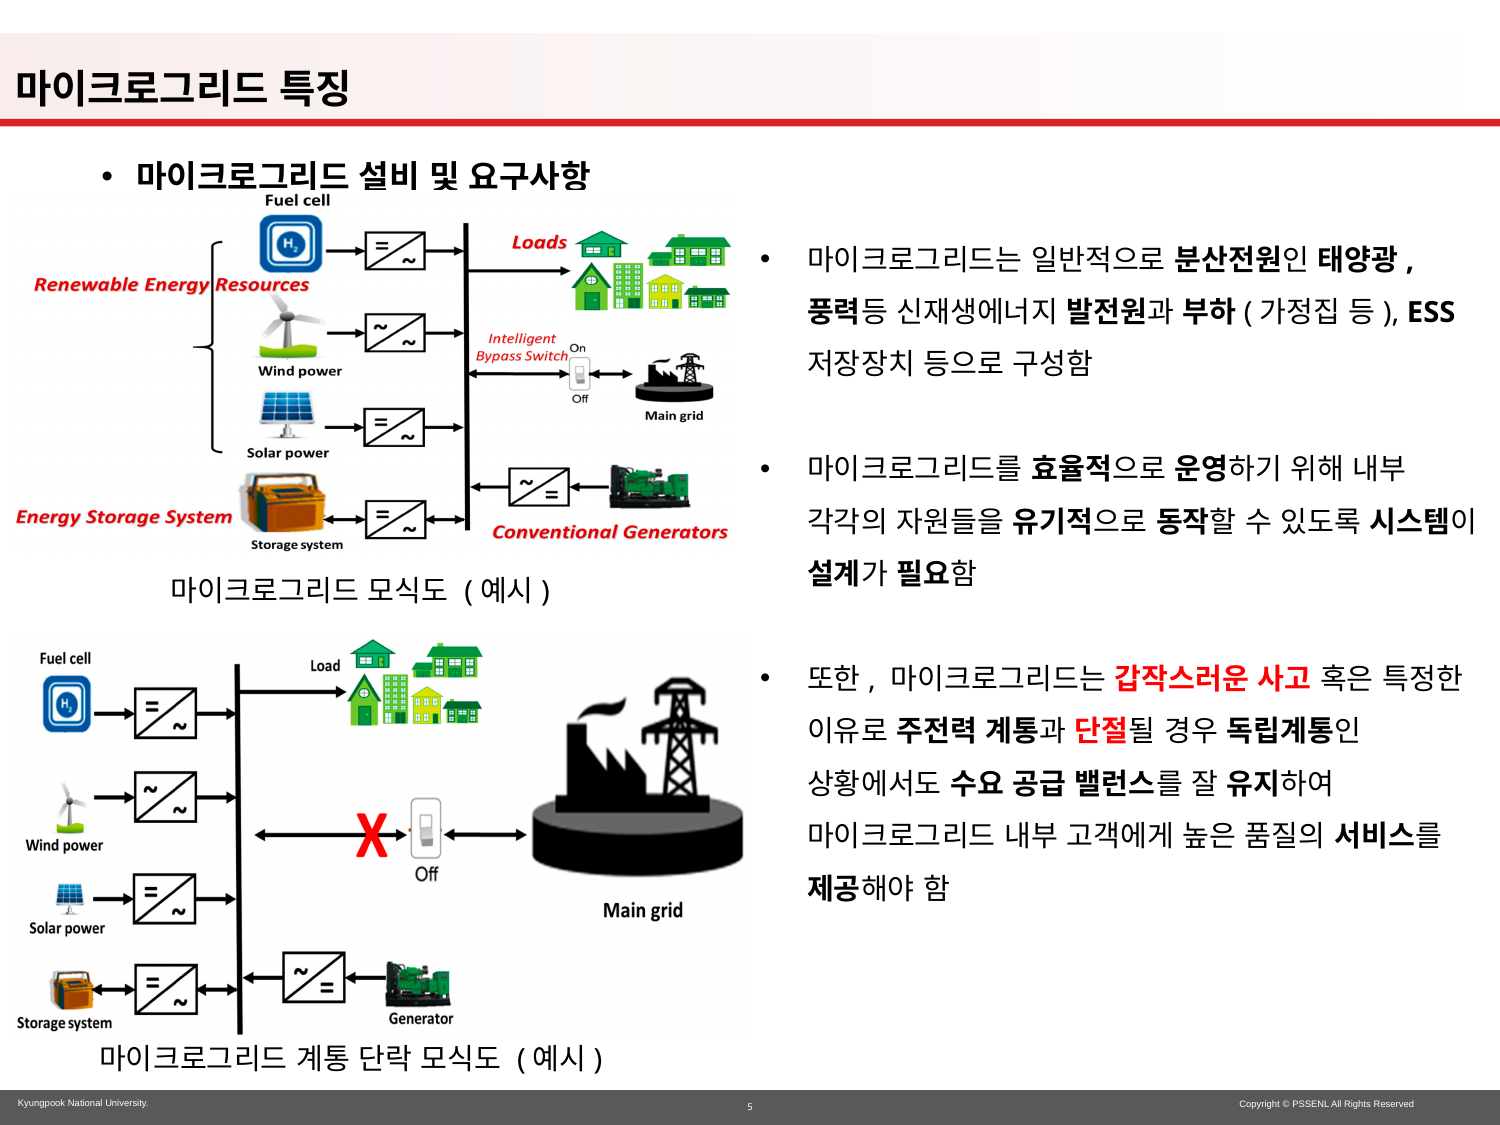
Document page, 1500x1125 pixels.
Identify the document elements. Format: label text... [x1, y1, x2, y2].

text_box 마이크로그리드 설비 및 요구사항 [86, 148, 607, 190]
text_box 마이크로그리드는 일반적으로 분산전원인 태양광, 풍력등 신재생에너지 발전원과 부하(가정집 등), ESS 저장장치 등으로 구성함 마이크로그리드를 효율적으로 운영하기 위해 내부 각각의 자원들을 유기적으로 동작할 수 있도록 시스템이 설계가 필요함 또한, 마이크로그리드는 갑작스러운 사고 혹은 특정한 이유로 주전력 계통과 단절될 경우 독립계통인 상황에서도 수요 공급 밸런스를 잘 유지하여 마이크로그리드 내부 고객에게 높은 품질의 서비스를 제공해야 함 [745, 215, 1500, 913]
picture [12, 632, 750, 1041]
list 마이크로그리드 특징 [0, 62, 1241, 118]
text_box 마이크로그리드 계통 단락 모식도 (예시) [84, 1041, 678, 1083]
picture [12, 190, 734, 554]
text_box 마이크로그리드 모식도 (예시) [156, 564, 565, 615]
